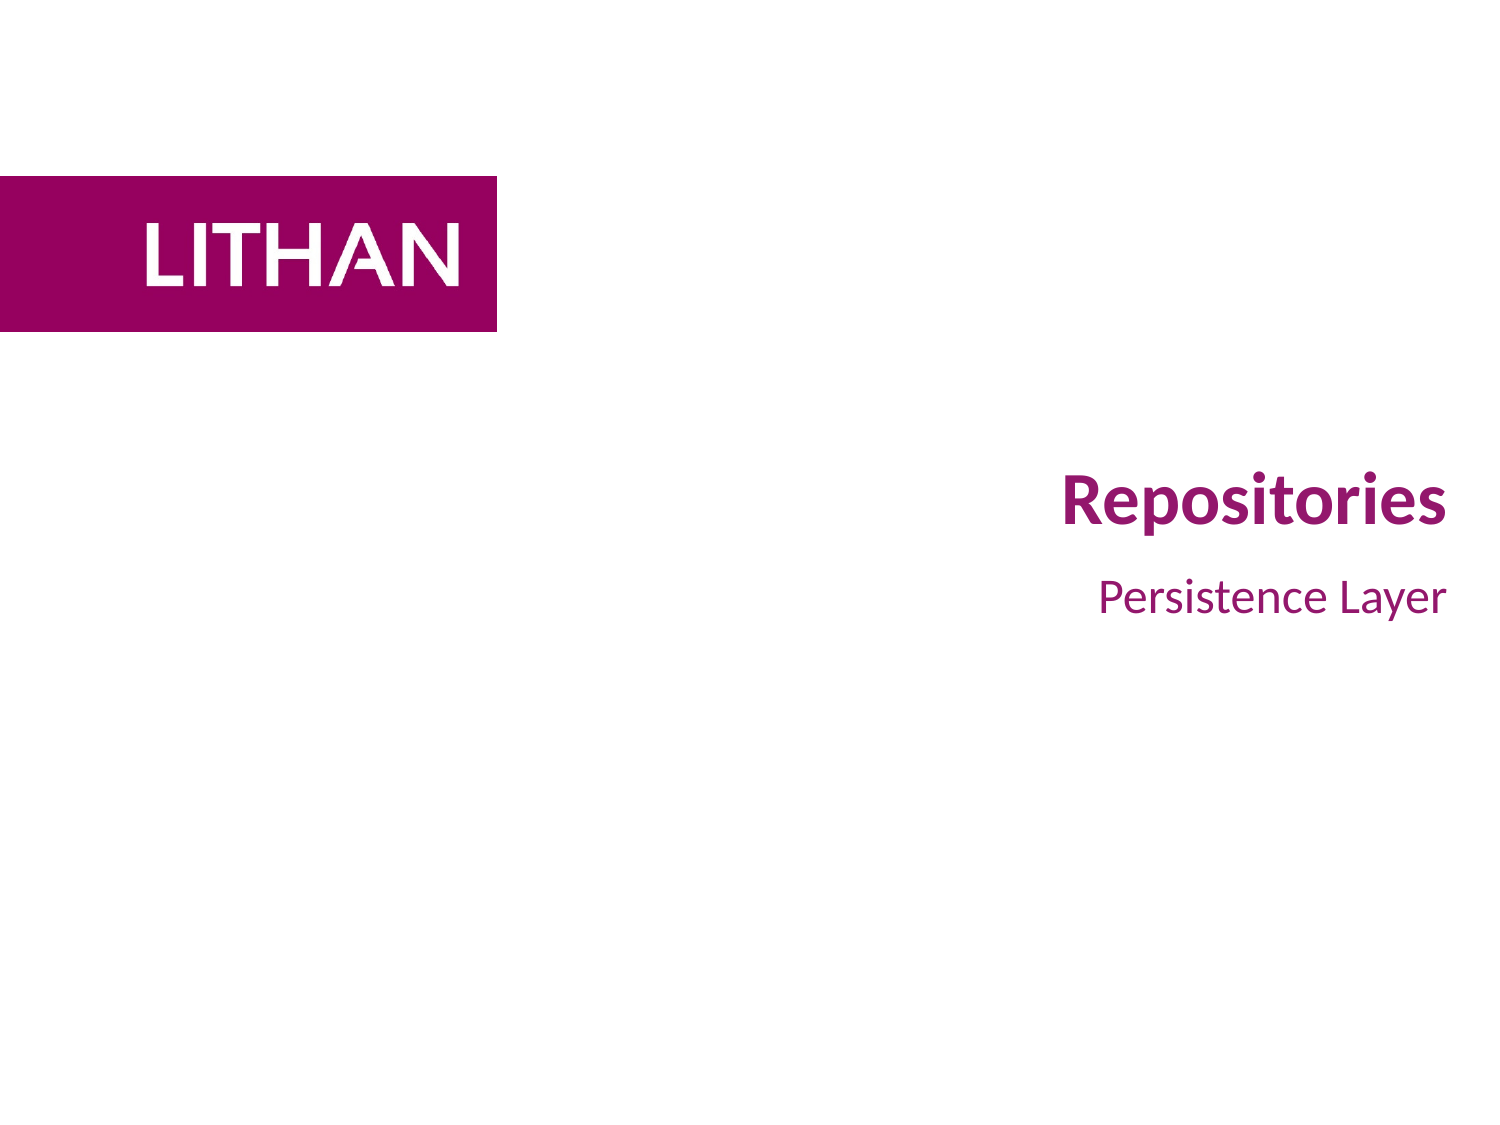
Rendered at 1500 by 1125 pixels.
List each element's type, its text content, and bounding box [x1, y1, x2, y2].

subtitle Persistence Layer [154, 562, 1463, 638]
title Repositories [154, 437, 1463, 562]
picture [0, 176, 497, 332]
